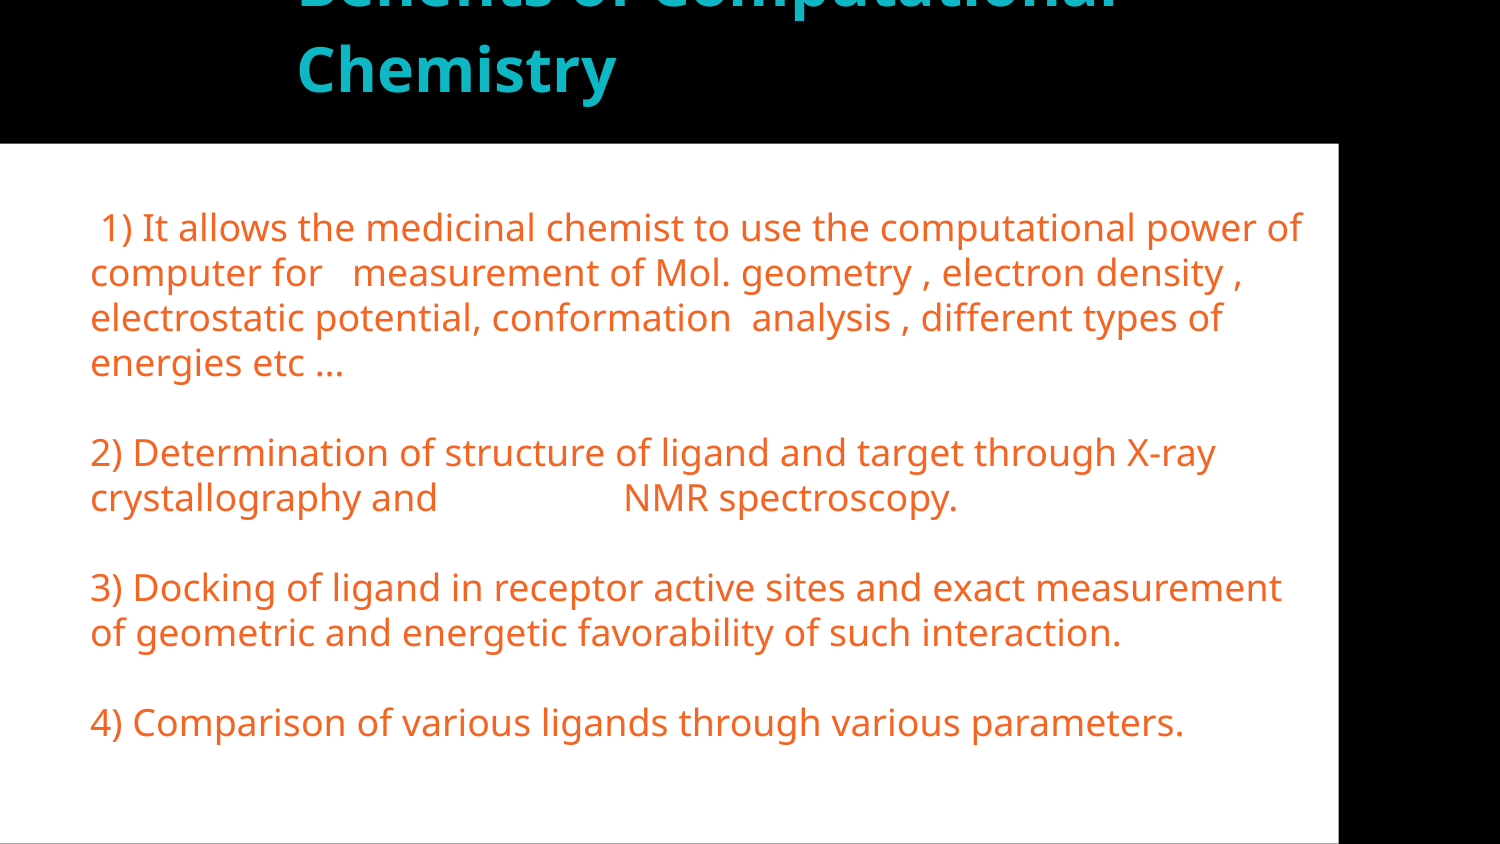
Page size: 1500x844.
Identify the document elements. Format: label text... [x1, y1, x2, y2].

list 1) It allows the medicinal chemist to use the computational power of computer for measurement of Mol. geometry , electron density , electrostatic potential, conformation analysis , different types of energies etc … 2) Determination of structure of ligand and target through X-ray crystallography and NMR spectroscopy. 3) Docking of ligand in receptor active sites and exact measurement of geometric and energetic favorability of such interaction. 4) Comparison of various ligands through various parameters. [0, 143, 1339, 844]
title Benefits of Computational Chemistry [206, 32, 1346, 120]
